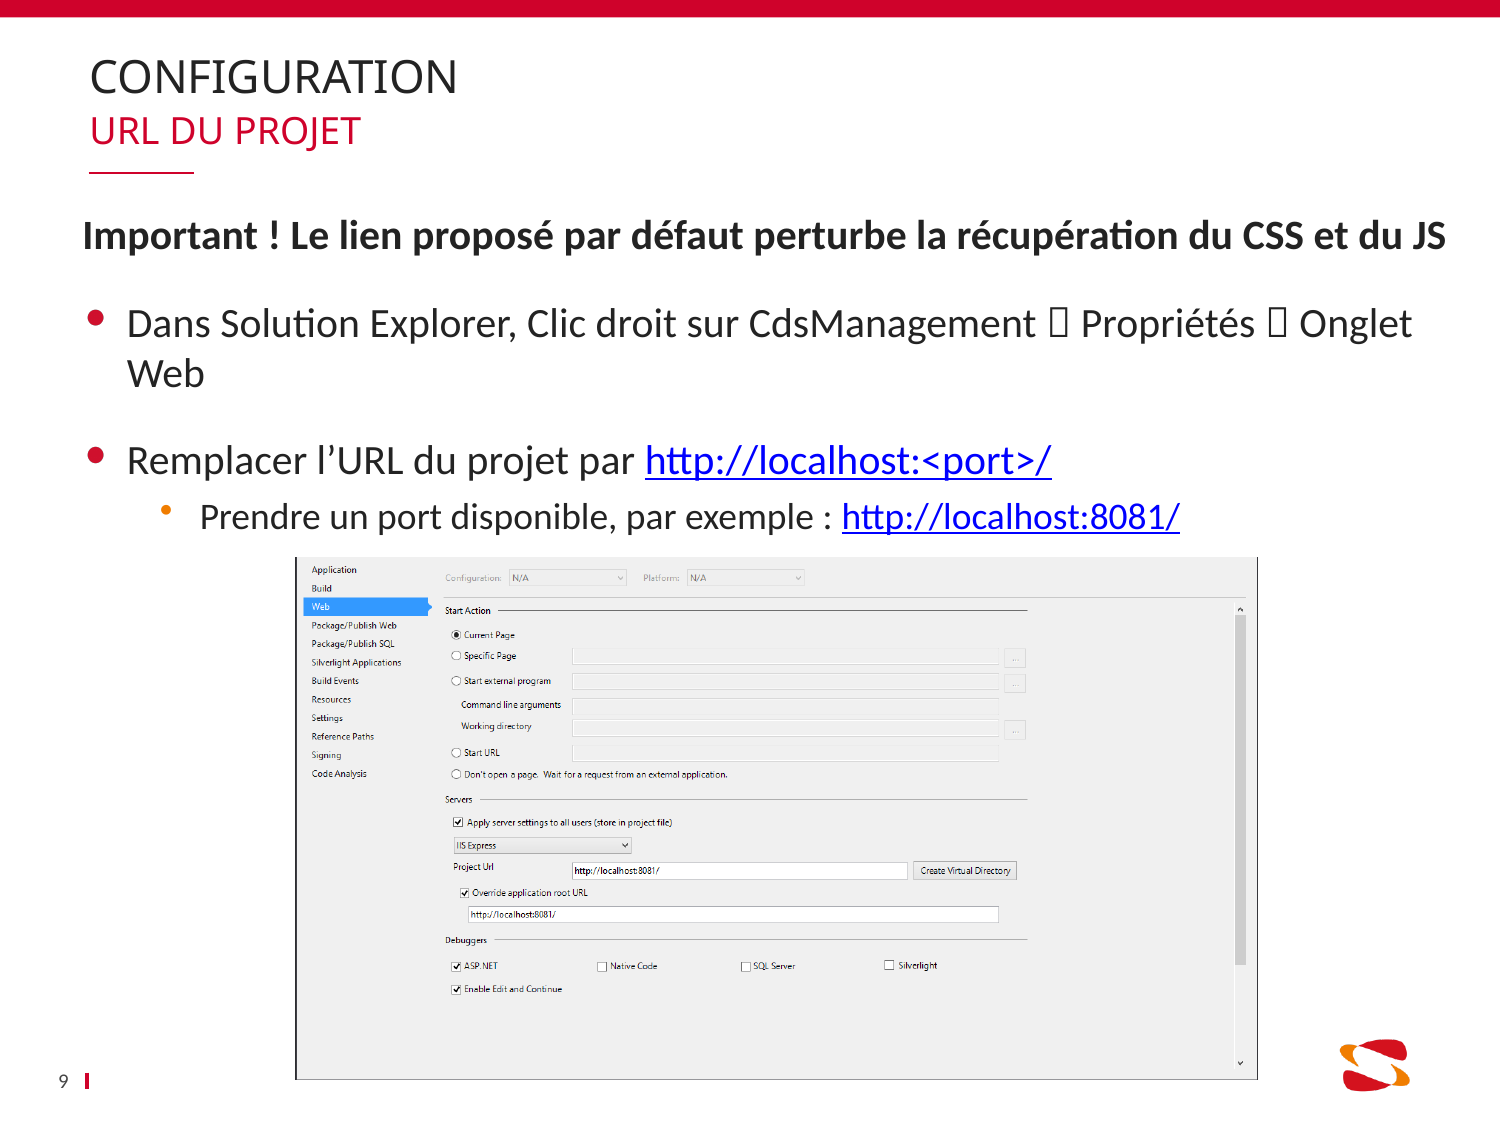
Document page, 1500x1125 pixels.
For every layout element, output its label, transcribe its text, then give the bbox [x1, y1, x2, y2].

slide_number 9 [20, 1066, 69, 1094]
list URL DU PROJET [89, 107, 1409, 152]
picture [82, 444, 109, 472]
title CONFIGURATION [89, 51, 1409, 107]
picture [1328, 1035, 1421, 1099]
picture [82, 307, 109, 334]
text_box Important ! Le lien proposé par défaut perturbe la récupération du CSS et du JS Dans Solution Explorer, Clic droit sur CdsManagement  Propriétés  Onglet Web Remplacer l’URL du projet par http://localhost:<port>/ Prendre un port disponible, par exemple : http://localhost:8081/ [82, 208, 1471, 1035]
picture [294, 557, 1259, 1081]
